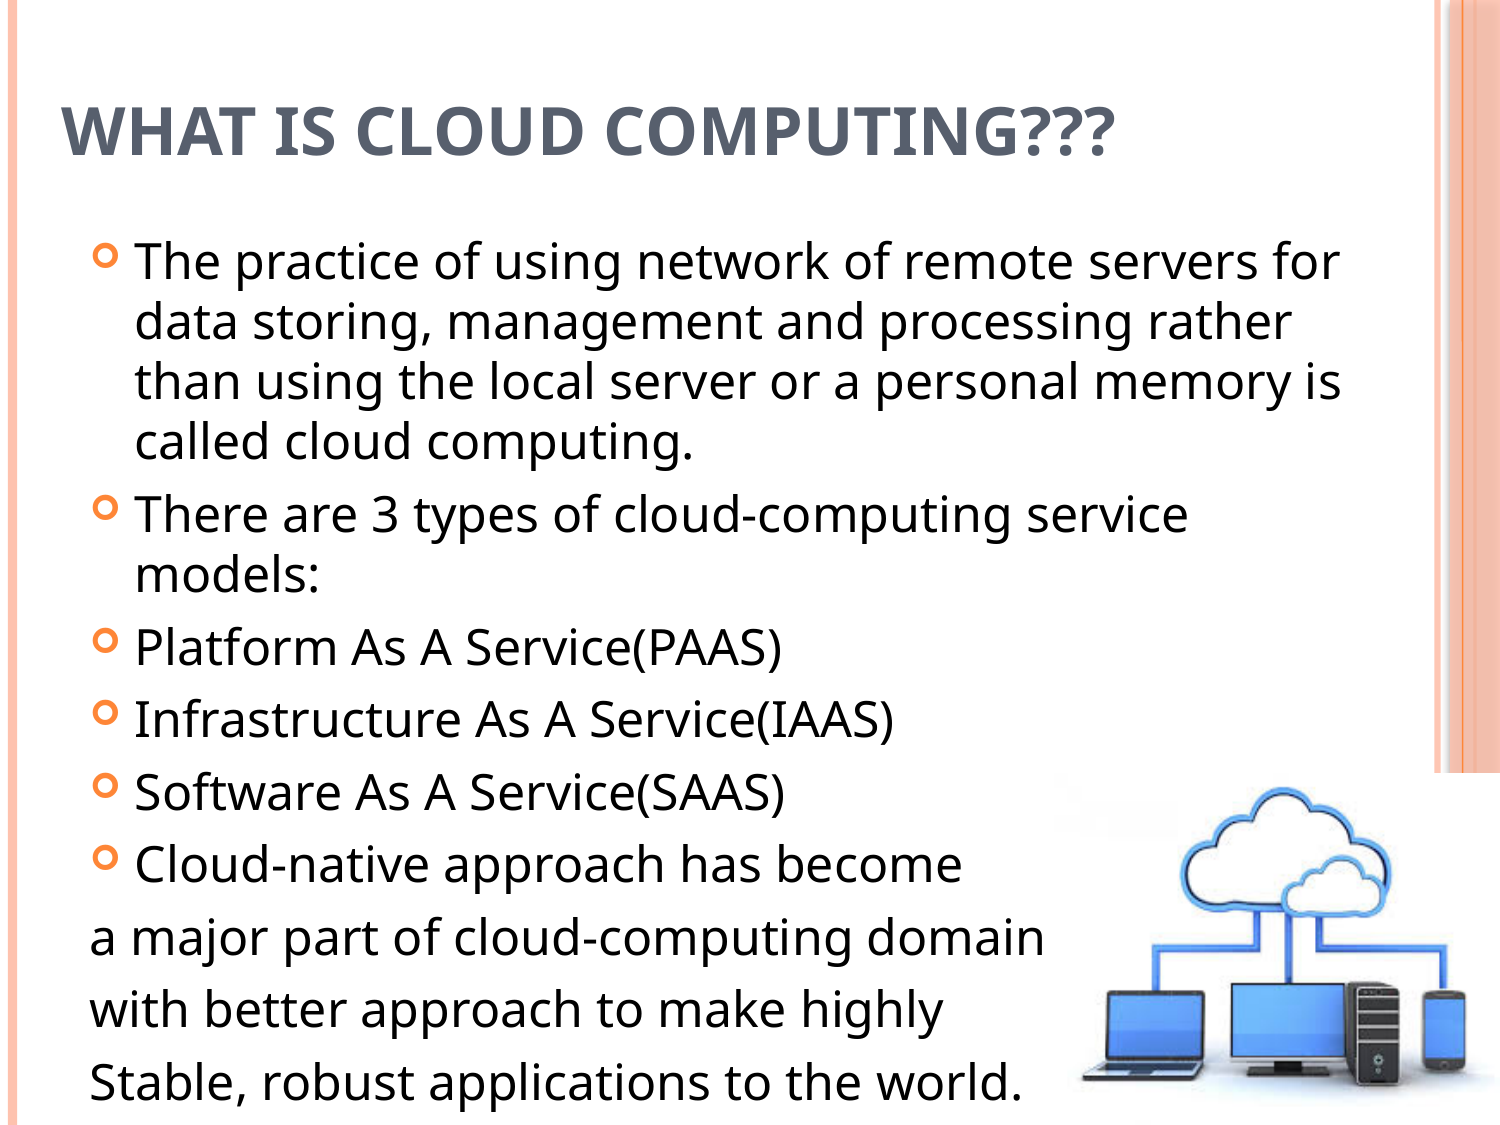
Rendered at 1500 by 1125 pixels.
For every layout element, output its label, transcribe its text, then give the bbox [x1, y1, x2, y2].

title WHAT IS CLOUD COMPUTING??? [46, 46, 1278, 176]
list The practice of using network of remote servers for data storing, management and processing rather than using the local server or a personal memory is called cloud computing. There are 3 types of cloud-computing service models: Platform As A Service(PAAS) Infrastructure As A Service(IAAS) Software As A Service(SAAS) Cloud-native approach has become a major part of cloud-computing domain with better approach to make highly Stable, robust applications to the world. [75, 222, 1395, 1102]
picture [1054, 772, 1500, 1125]
